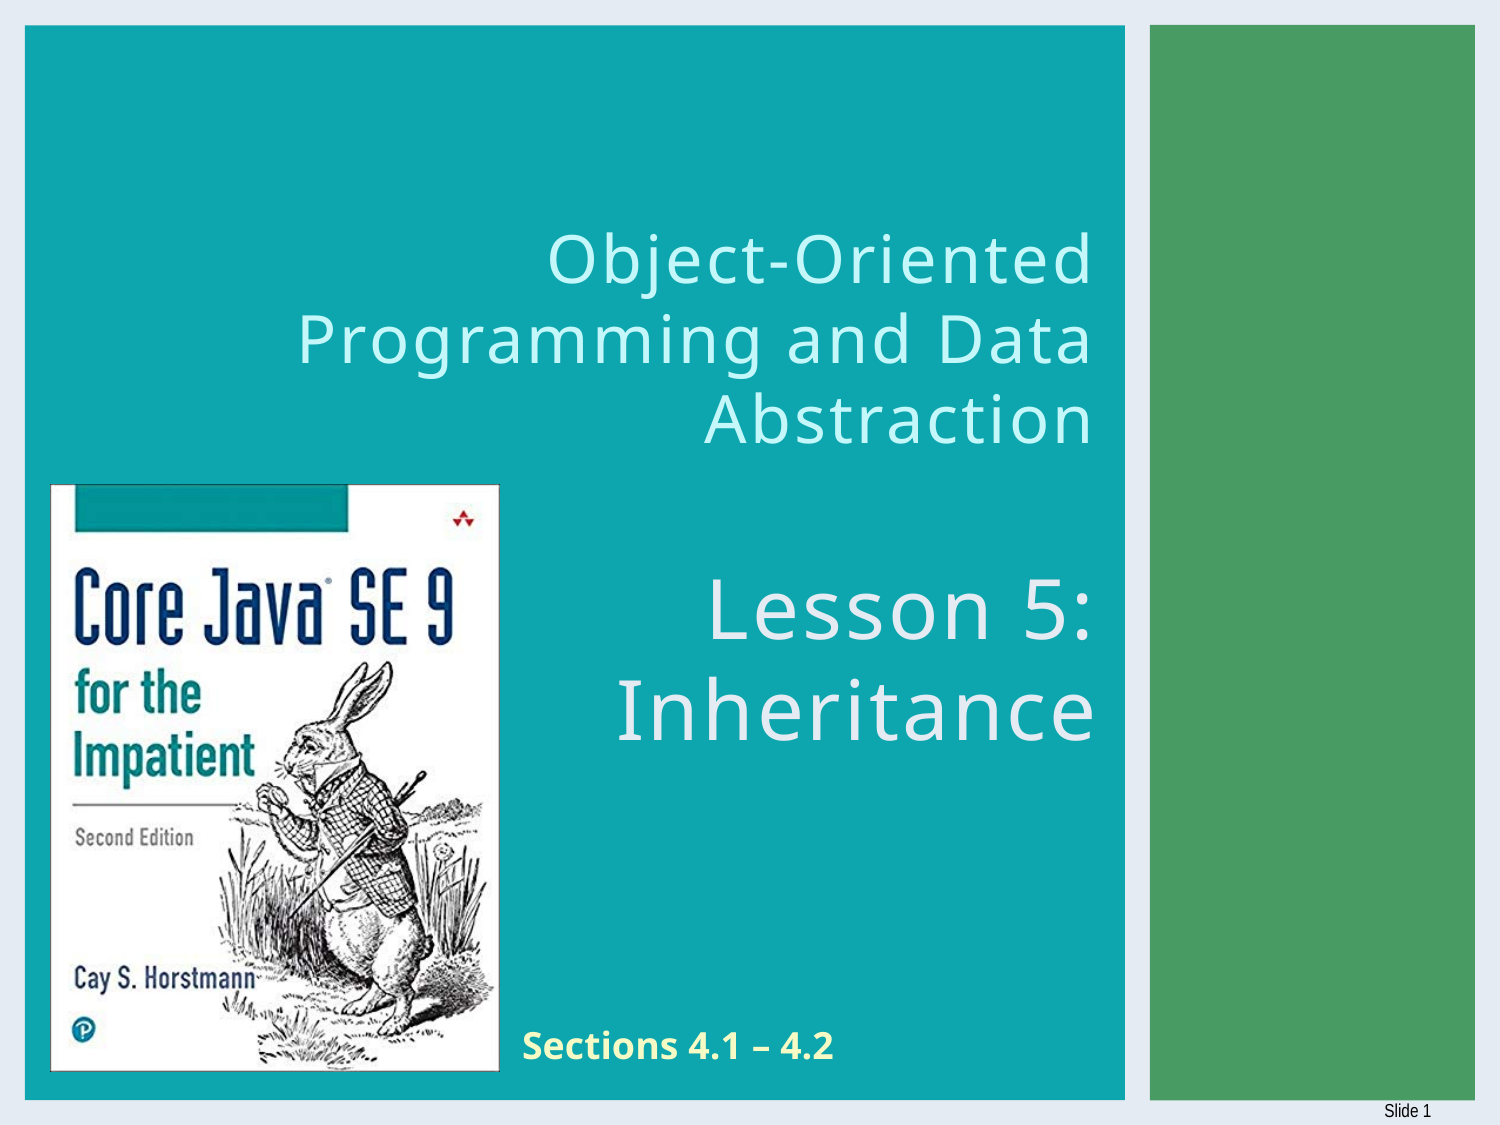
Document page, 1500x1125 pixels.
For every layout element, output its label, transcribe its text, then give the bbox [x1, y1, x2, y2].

picture [49, 483, 501, 1073]
title Object-Oriented Programming and Data Abstraction Lesson 5: Inheritance [75, 336, 1113, 637]
text_box Sections 4.1 – 4.2 [507, 1014, 900, 1075]
